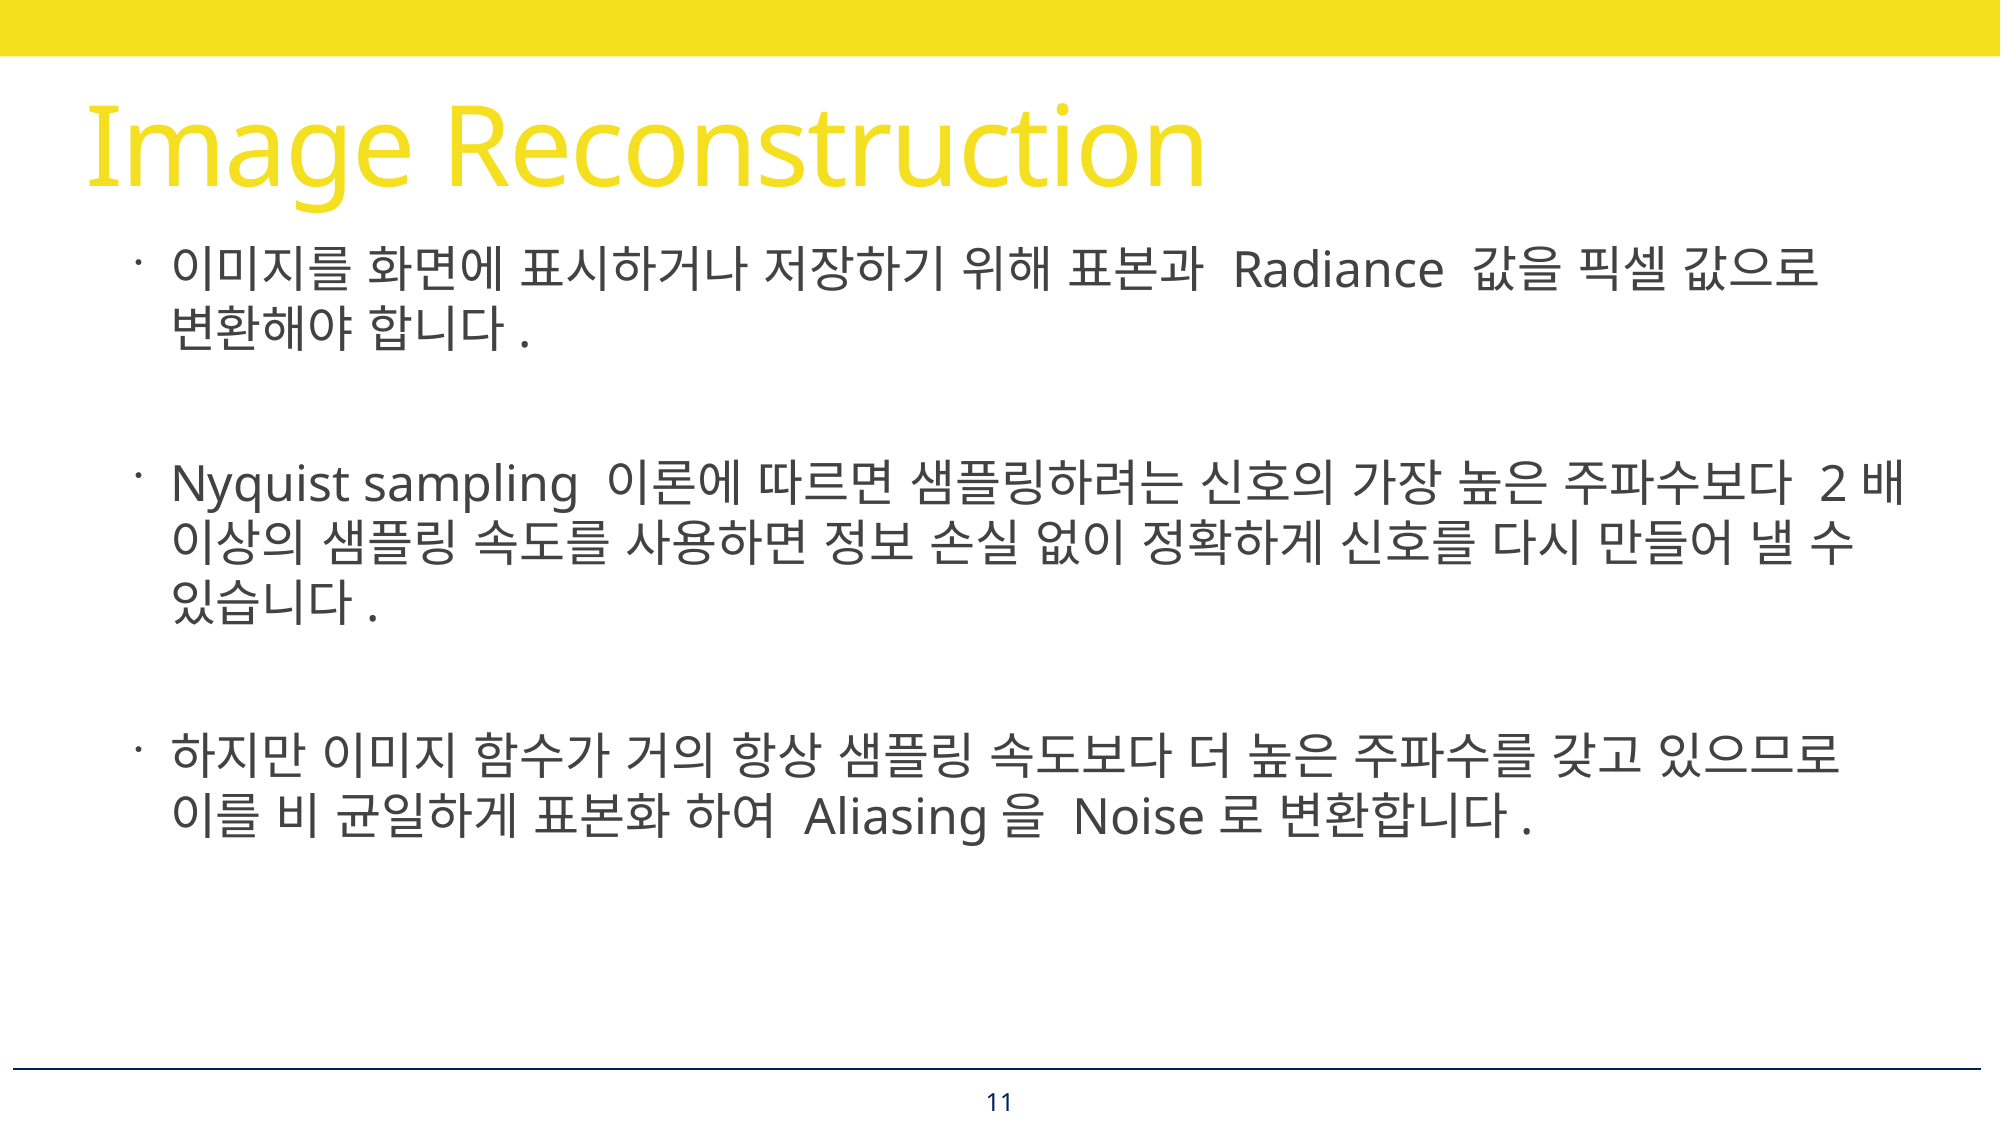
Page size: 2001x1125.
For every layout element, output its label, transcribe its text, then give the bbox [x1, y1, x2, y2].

slide_number 11 [916, 1078, 1084, 1125]
title Image Reconstruction [85, 89, 1915, 212]
list 이미지를 화면에 표시하거나 저장하기 위해 표본과 Radiance 값을 픽셀 값으로 변환해야 합니다. Nyquist sampling 이론에 따르면 샘플링하려는 신호의 가장 높은 주파수보다 2배 이상의 샘플링 속도를 사용하면 정보 손실 없이 정확하게 신호를 다시 만들어 낼 수 있습니다. 하지만 이미지 함수가 거의 항상 샘플링 속도보다 더 높은 주파수를 갖고 있으므로 이를 비 균일하게 표본화 하여 Aliasing을 Noise로 변환합니다. [85, 237, 1915, 1049]
